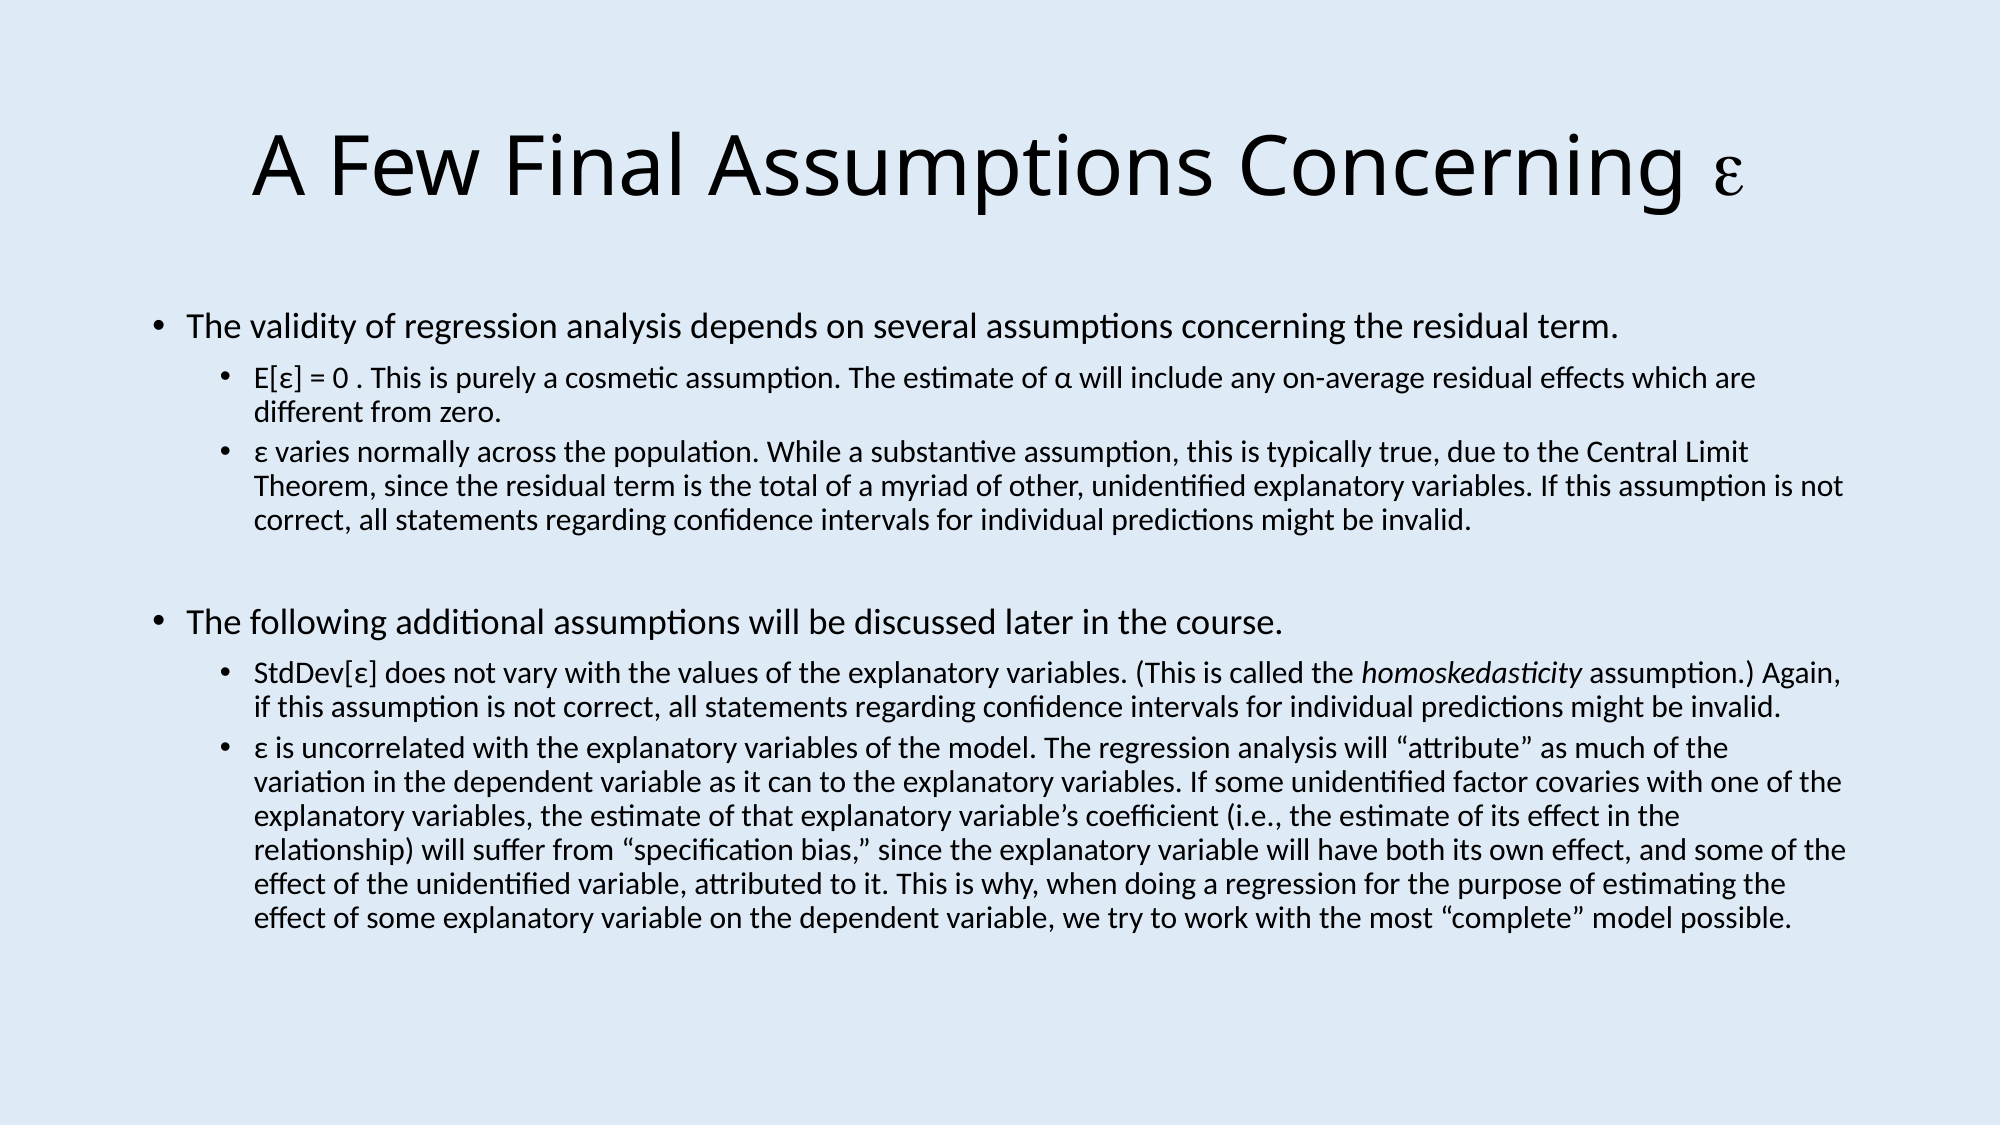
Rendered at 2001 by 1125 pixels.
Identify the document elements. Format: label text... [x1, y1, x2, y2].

title A Few Final Assumptions Concerning  [137, 59, 1863, 278]
list The validity of regression analysis depends on several assumptions concerning the residual term. E[ε] = 0 . This is purely a cosmetic assumption. The estimate of α will include any on-average residual effects which are different from zero. ε varies normally across the population. While a substantive assumption, this is typically true, due to the Central Limit Theorem, since the residual term is the total of a myriad of other, unidentified explanatory variables. If this assumption is not correct, all statements regarding confidence intervals for individual predictions might be invalid. The following additional assumptions will be discussed later in the course. StdDev[ε] does not vary with the values of the explanatory variables. (This is called the homoskedasticity assumption.) Again, if this assumption is not correct, all statements regarding confidence intervals for individual predictions might be invalid. ε is uncorrelated with the explanatory variables of the model. The regression analysis will “attribute” as much of the variation in the dependent variable as it can to the explanatory variables. If some unidentified factor covaries with one of the explanatory variables, the estimate of that explanatory variable’s coefficient (i.e., the estimate of its effect in the relationship) will suffer from “specification bias,” since the explanatory variable will have both its own effect, and some of the effect of the unidentified variable, attributed to it. This is why, when doing a regression for the purpose of estimating the effect of some explanatory variable on the dependent variable, we try to work with the most “complete” model possible. [137, 299, 1863, 1014]
